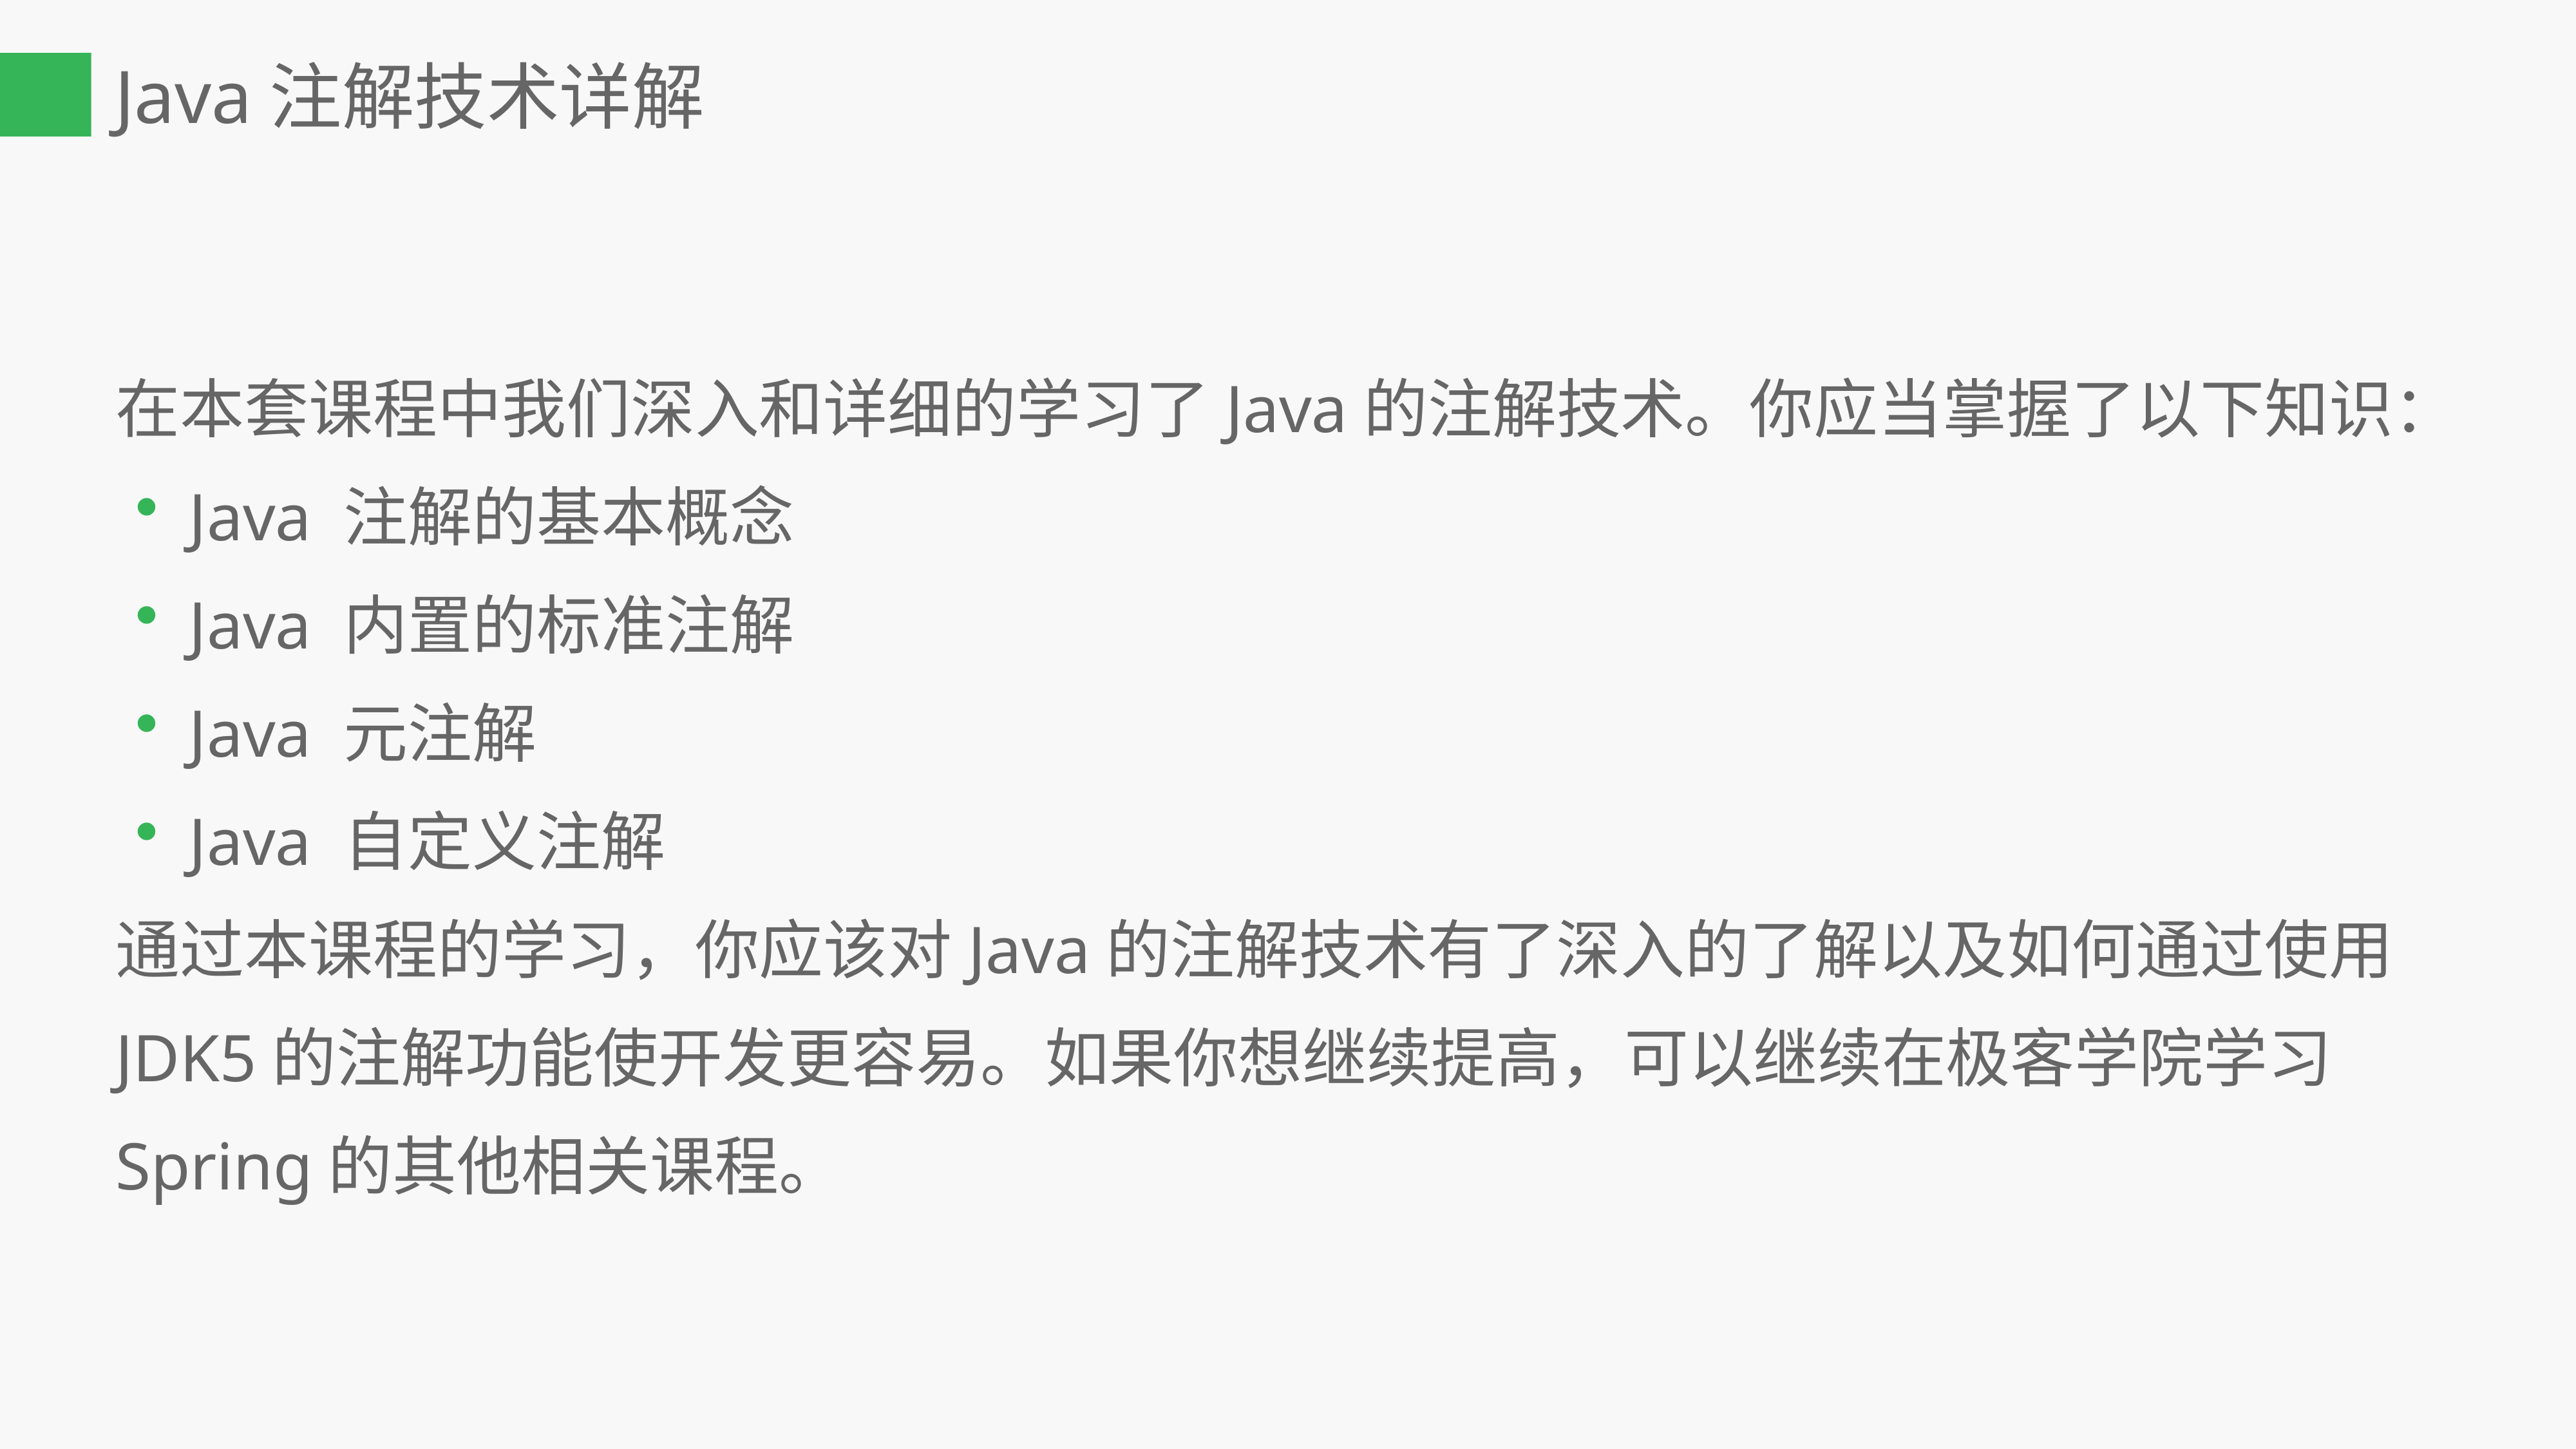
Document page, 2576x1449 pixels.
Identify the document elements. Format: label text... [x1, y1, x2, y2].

text_box Java注解技术详解 [109, 45, 2540, 144]
text_box [0, 53, 91, 137]
list 在本套课程中我们深入和详细的学习了Java的注解技术。你应当掌握了以下知识： Java 注解的基本概念 Java 内置的标准注解 Java 元注解 Java 自定义注解 通过本课程的学习，你应该对Java的注解技术有了深入的了解以及如何通过使用JDK5的注解功能使开发更容易。如果你想继续提高，可以继续在极客学院学习Spring的其他相关课程。 [115, 337, 2461, 1425]
